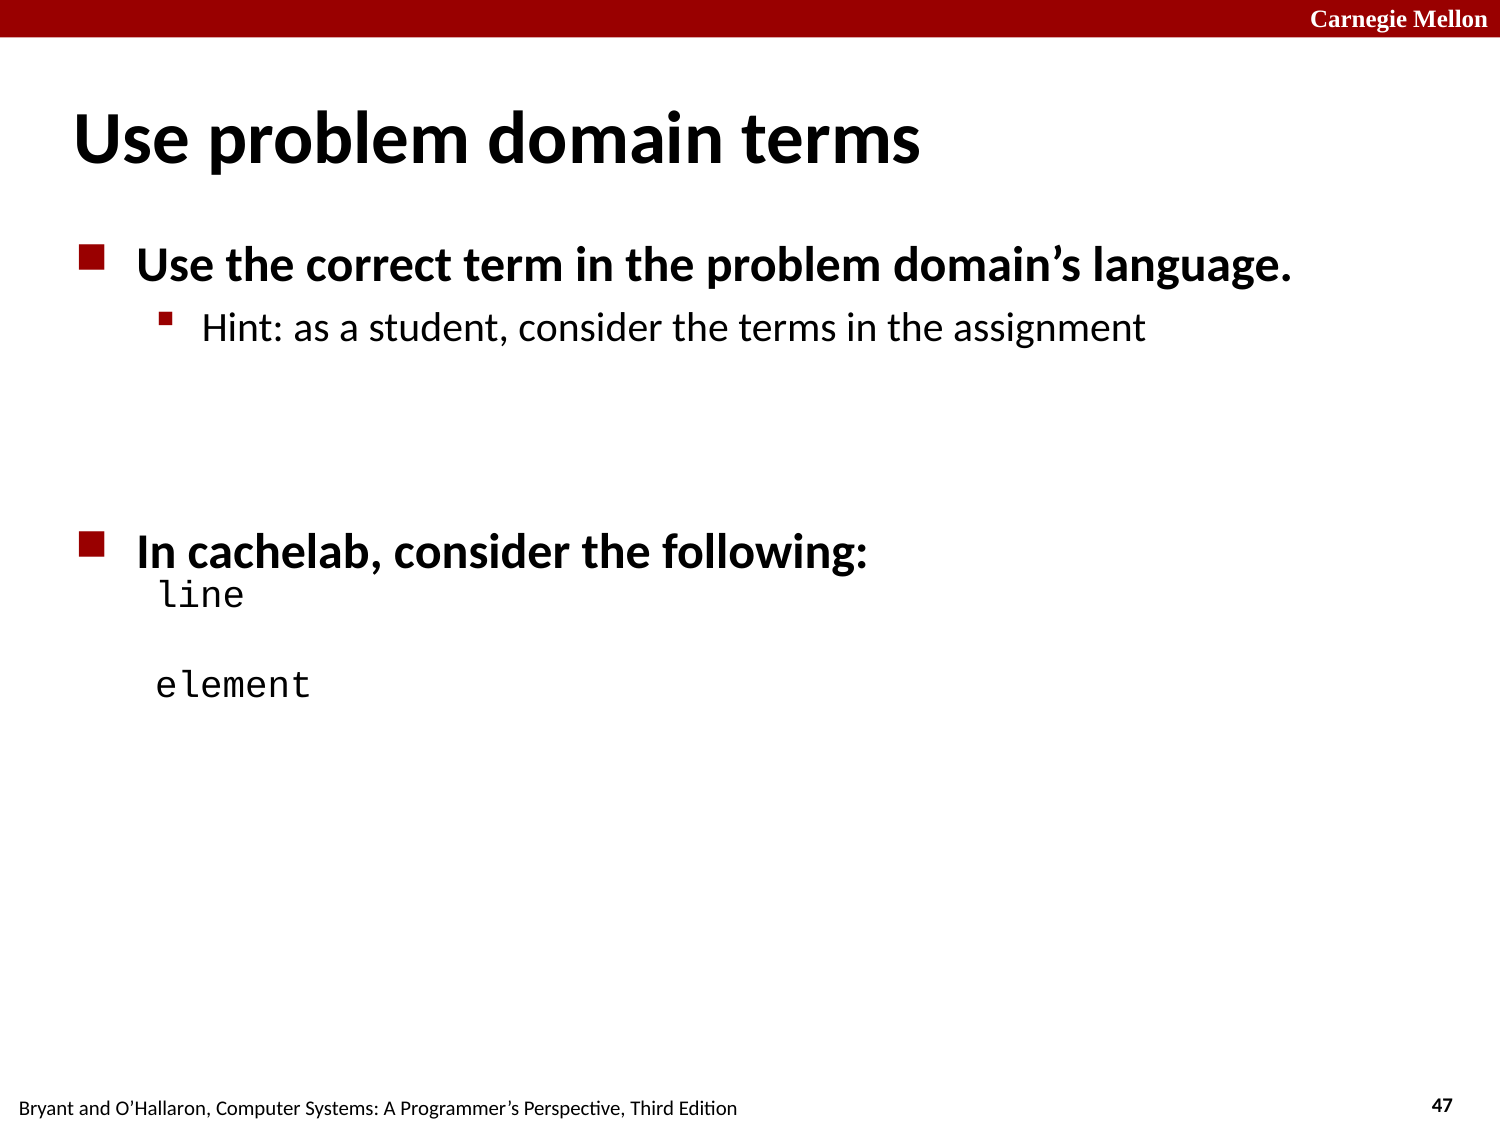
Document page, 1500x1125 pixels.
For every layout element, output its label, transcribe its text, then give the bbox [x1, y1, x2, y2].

text_box line element [140, 562, 328, 713]
title Use problem domain terms [58, 71, 1305, 197]
list Use the correct term in the problem domain’s language. Hint: as a student, consider the terms in the assignment In cachelab, consider the following: [64, 223, 1361, 1040]
